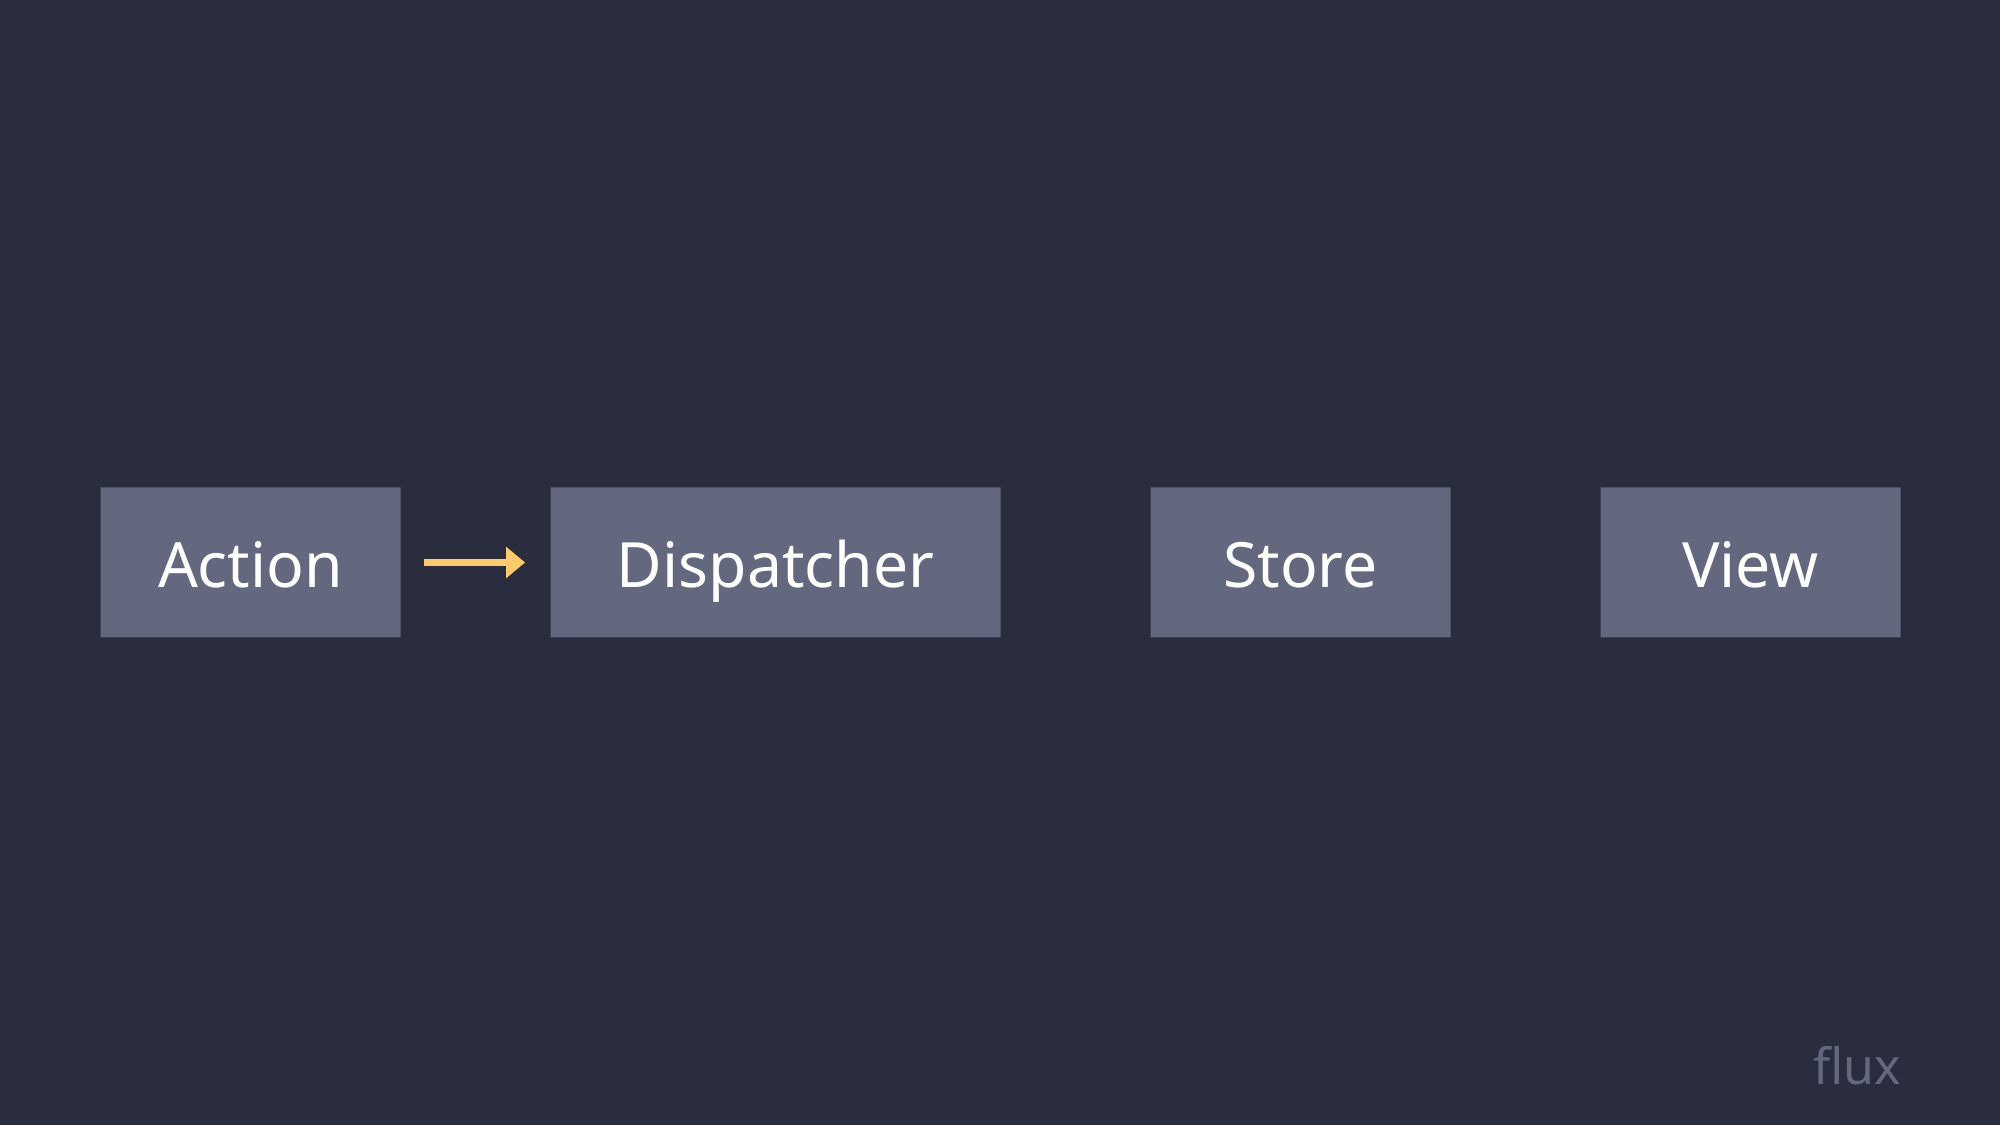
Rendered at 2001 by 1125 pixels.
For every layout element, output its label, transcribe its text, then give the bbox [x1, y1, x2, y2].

text_box Dispatcher [550, 486, 1002, 638]
text_box Store [1150, 486, 1452, 638]
list flux [100, 1037, 1901, 1100]
text_box Action [100, 486, 402, 638]
text_box View [1600, 486, 1902, 638]
